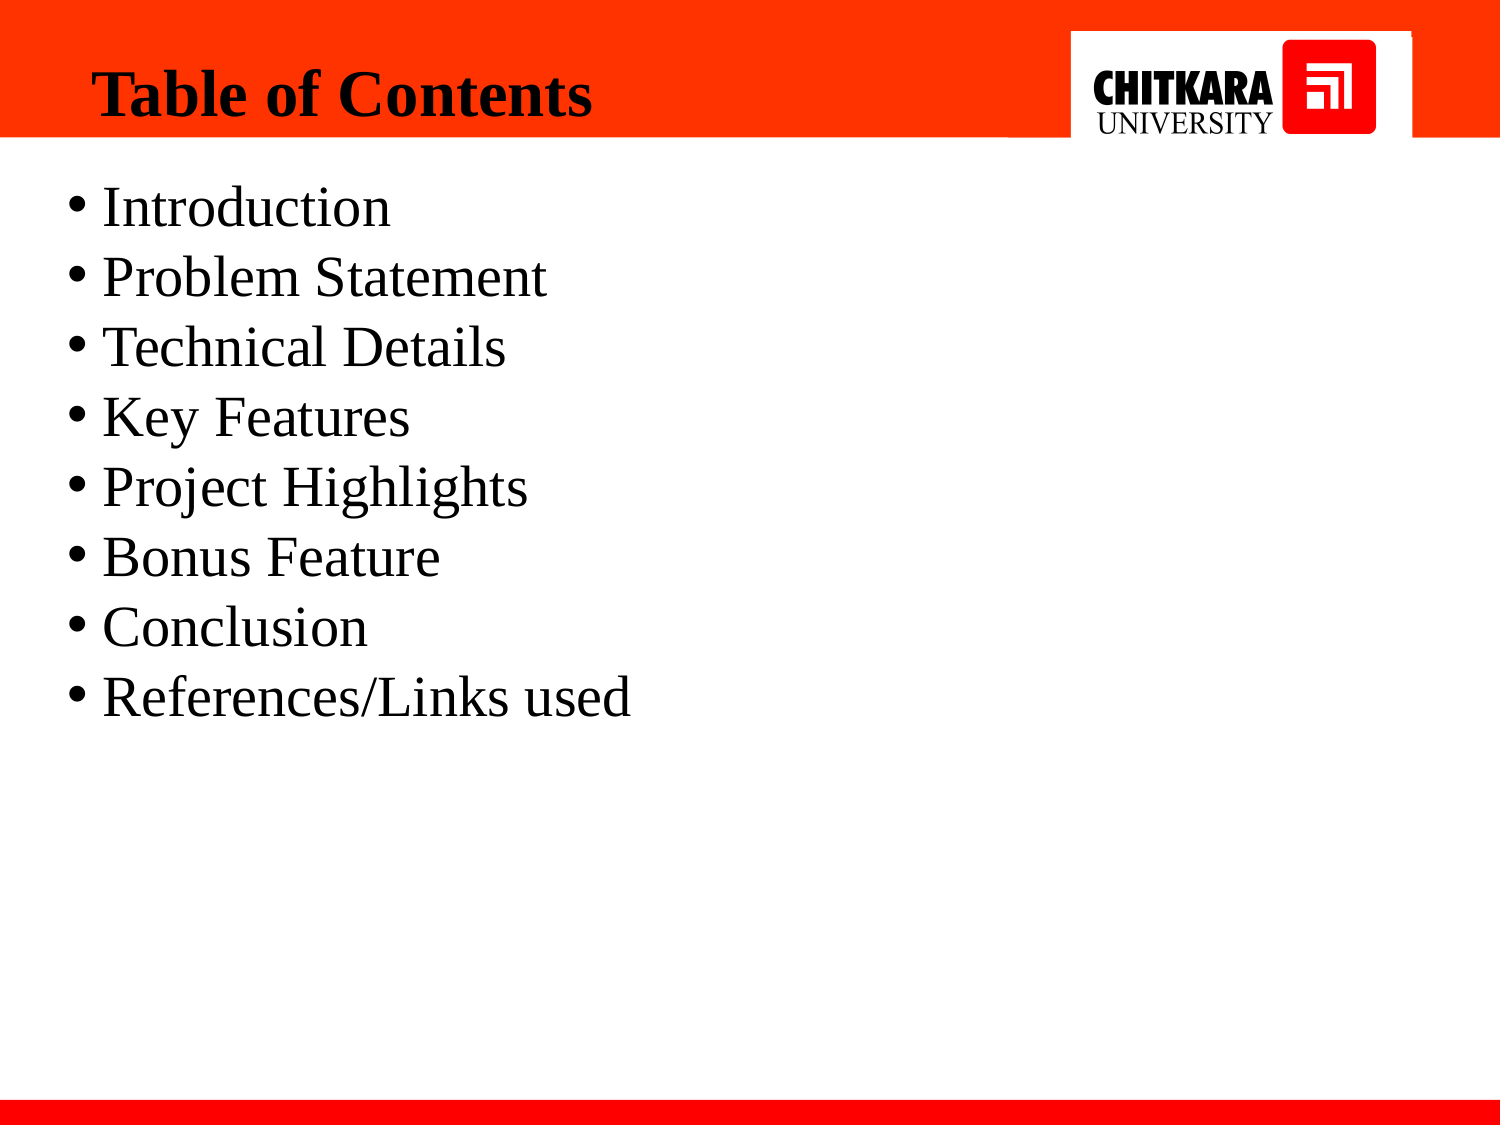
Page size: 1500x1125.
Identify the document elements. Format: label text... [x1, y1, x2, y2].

text_box Introduction Problem Statement Technical Details Key Features Project Highlights Bonus Feature Conclusion References/Links used [53, 160, 1187, 876]
text_box Table of Contents [76, 42, 963, 138]
picture [1074, 37, 1391, 138]
